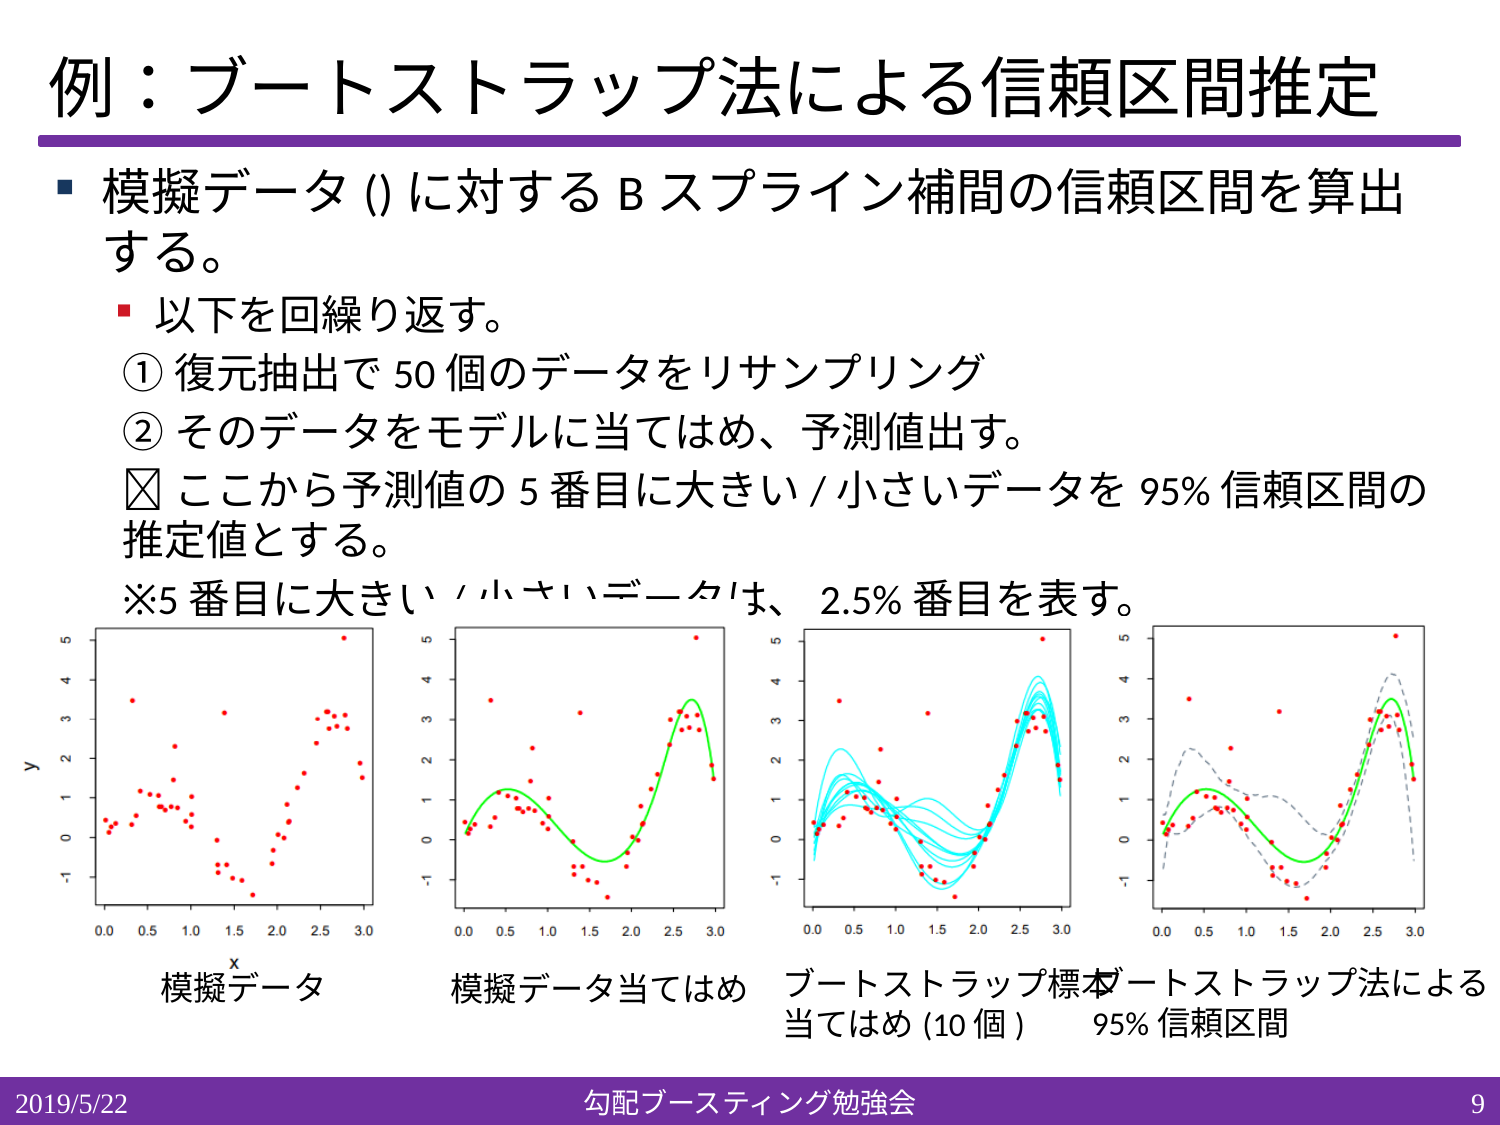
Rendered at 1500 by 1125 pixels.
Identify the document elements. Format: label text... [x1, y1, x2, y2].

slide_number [0, 1072, 350, 1125]
text_box 模擬データ当てはめ [435, 960, 764, 1016]
picture [413, 599, 749, 944]
picture [15, 615, 398, 980]
picture [759, 615, 1088, 945]
title 例：ブートストラップ法による信頼区間推定 [33, 33, 1459, 138]
picture [1105, 615, 1448, 946]
slide_number 8 [1405, 1072, 1500, 1125]
text_box ブートストラップ法による 95%信頼区間 [1077, 955, 1500, 1050]
text_box 模擬データ [145, 987, 342, 1015]
footer 勾配ブースティング勉強会 [450, 1072, 1050, 1125]
text_box ブートストラップ標本 当てはめ(10個) [767, 955, 1130, 1051]
